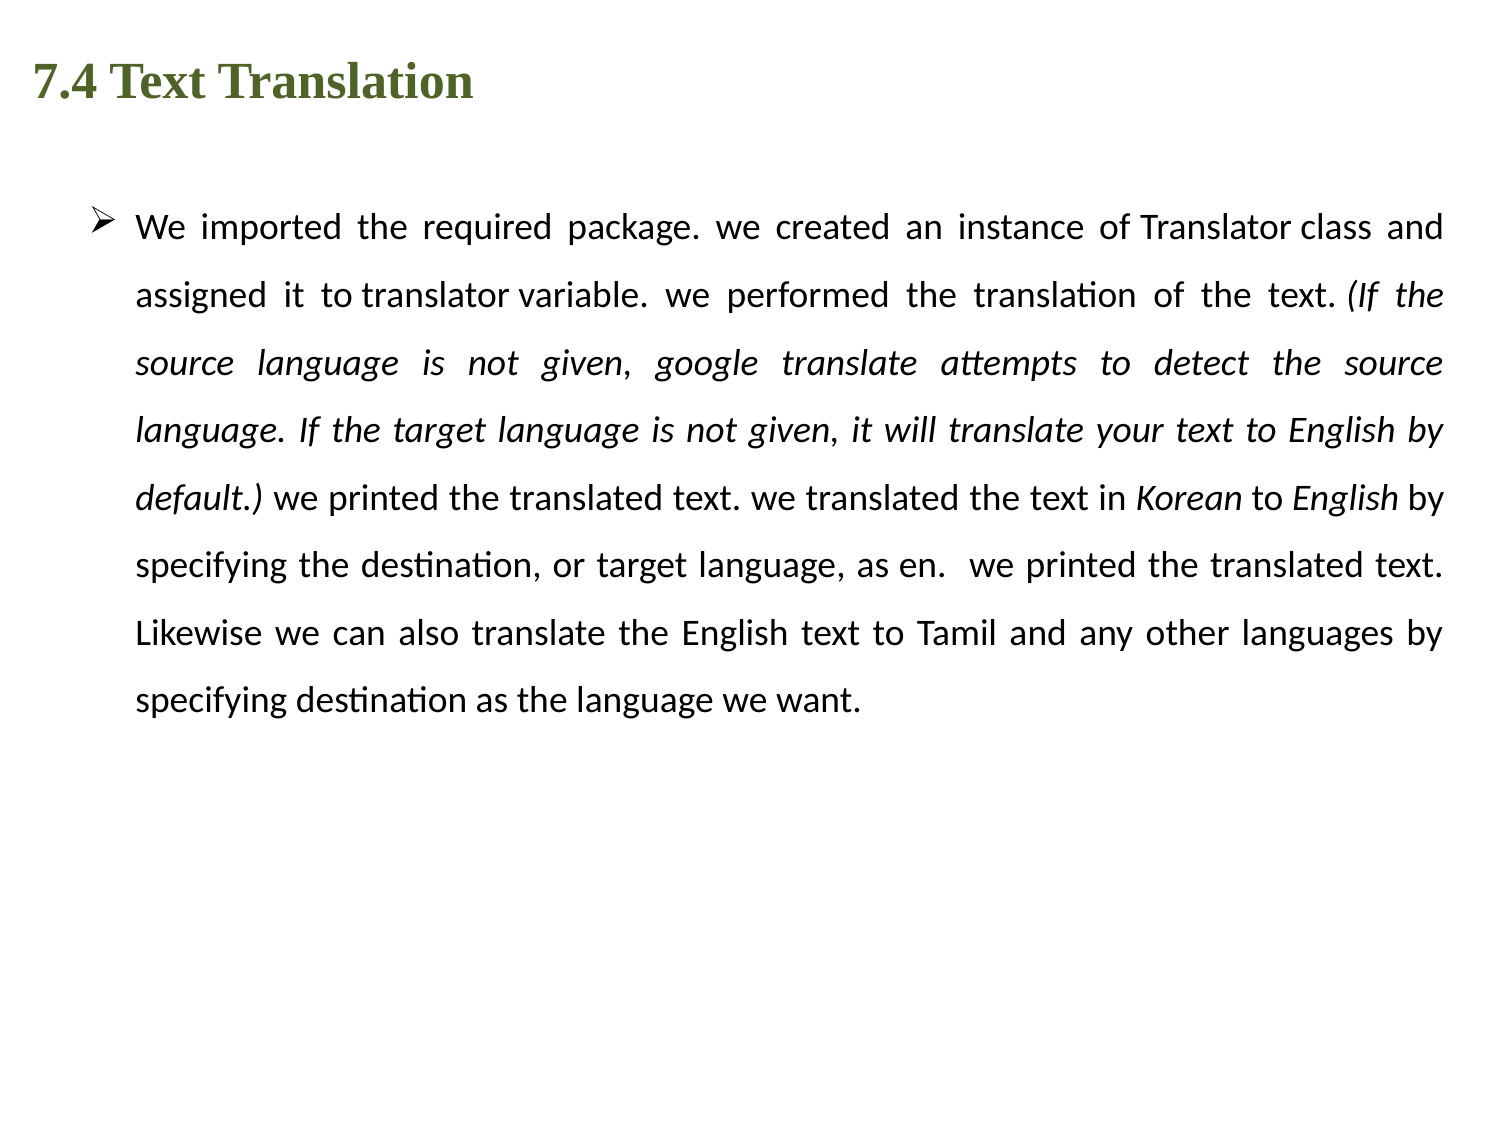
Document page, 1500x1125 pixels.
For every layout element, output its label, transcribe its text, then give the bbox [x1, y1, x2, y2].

text_box 7.4 Text Translation [17, 19, 827, 137]
text_box We imported the required package. we created an instance of Translator class and assigned it to translator variable. we performed the translation of the text. (If the source language is not given, google translate attempts to detect the source language. If the target language is not given, it will translate your text to English by default.) we printed the translated text. we translated the text in Korean to English by specifying the destination, or target language, as en. we printed the translated text. Likewise we can also translate the English text to Tamil and any other languages by specifying destination as the language we want. [17, 172, 1465, 813]
